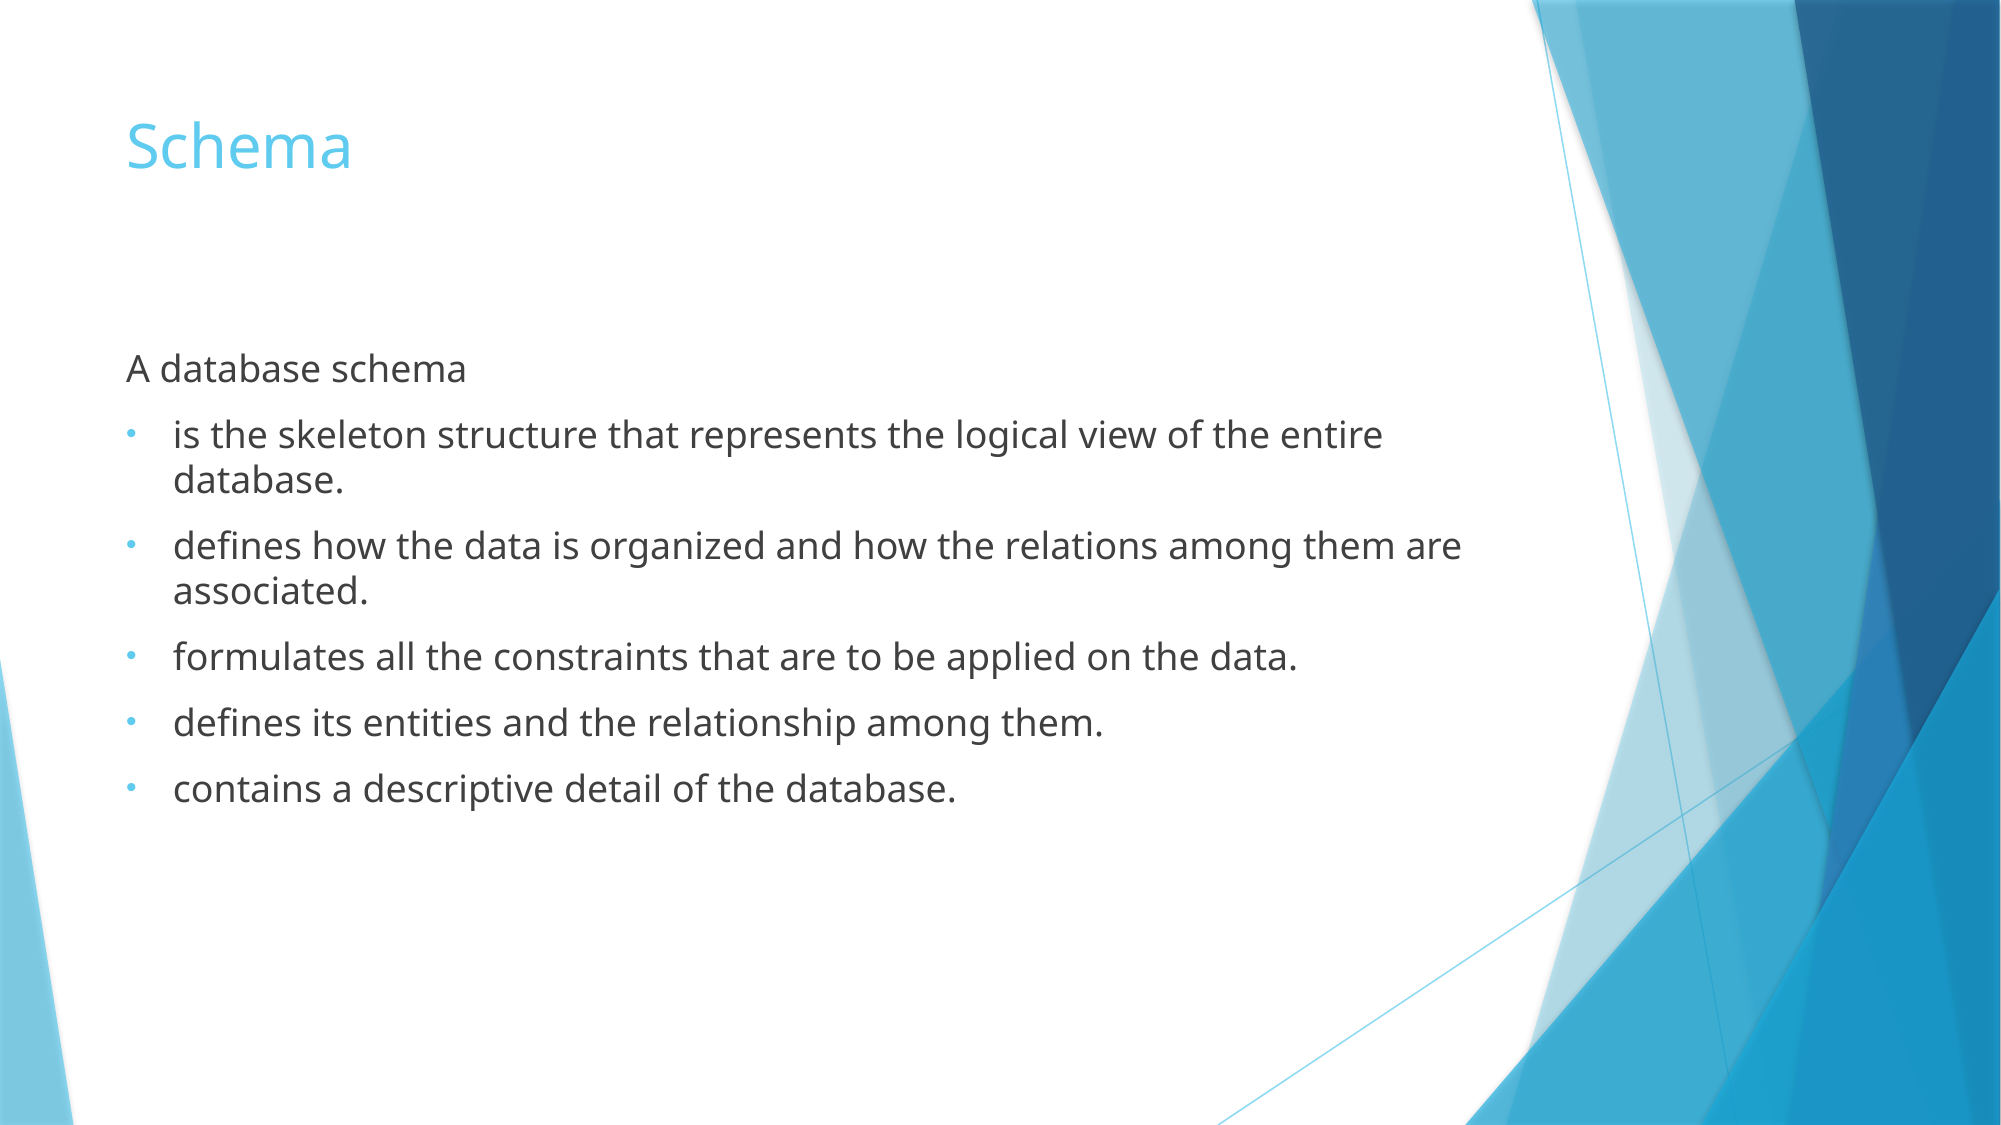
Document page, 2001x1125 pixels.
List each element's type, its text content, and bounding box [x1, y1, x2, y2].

list A database schema is the skeleton structure that represents the logical view of the entire database. defines how the data is organized and how the relations among them are associated. formulates all the constraints that are to be applied on the data. defines its entities and the relationship among them. contains a descriptive detail of the database. [111, 213, 1522, 942]
title Schema [111, 99, 1522, 189]
